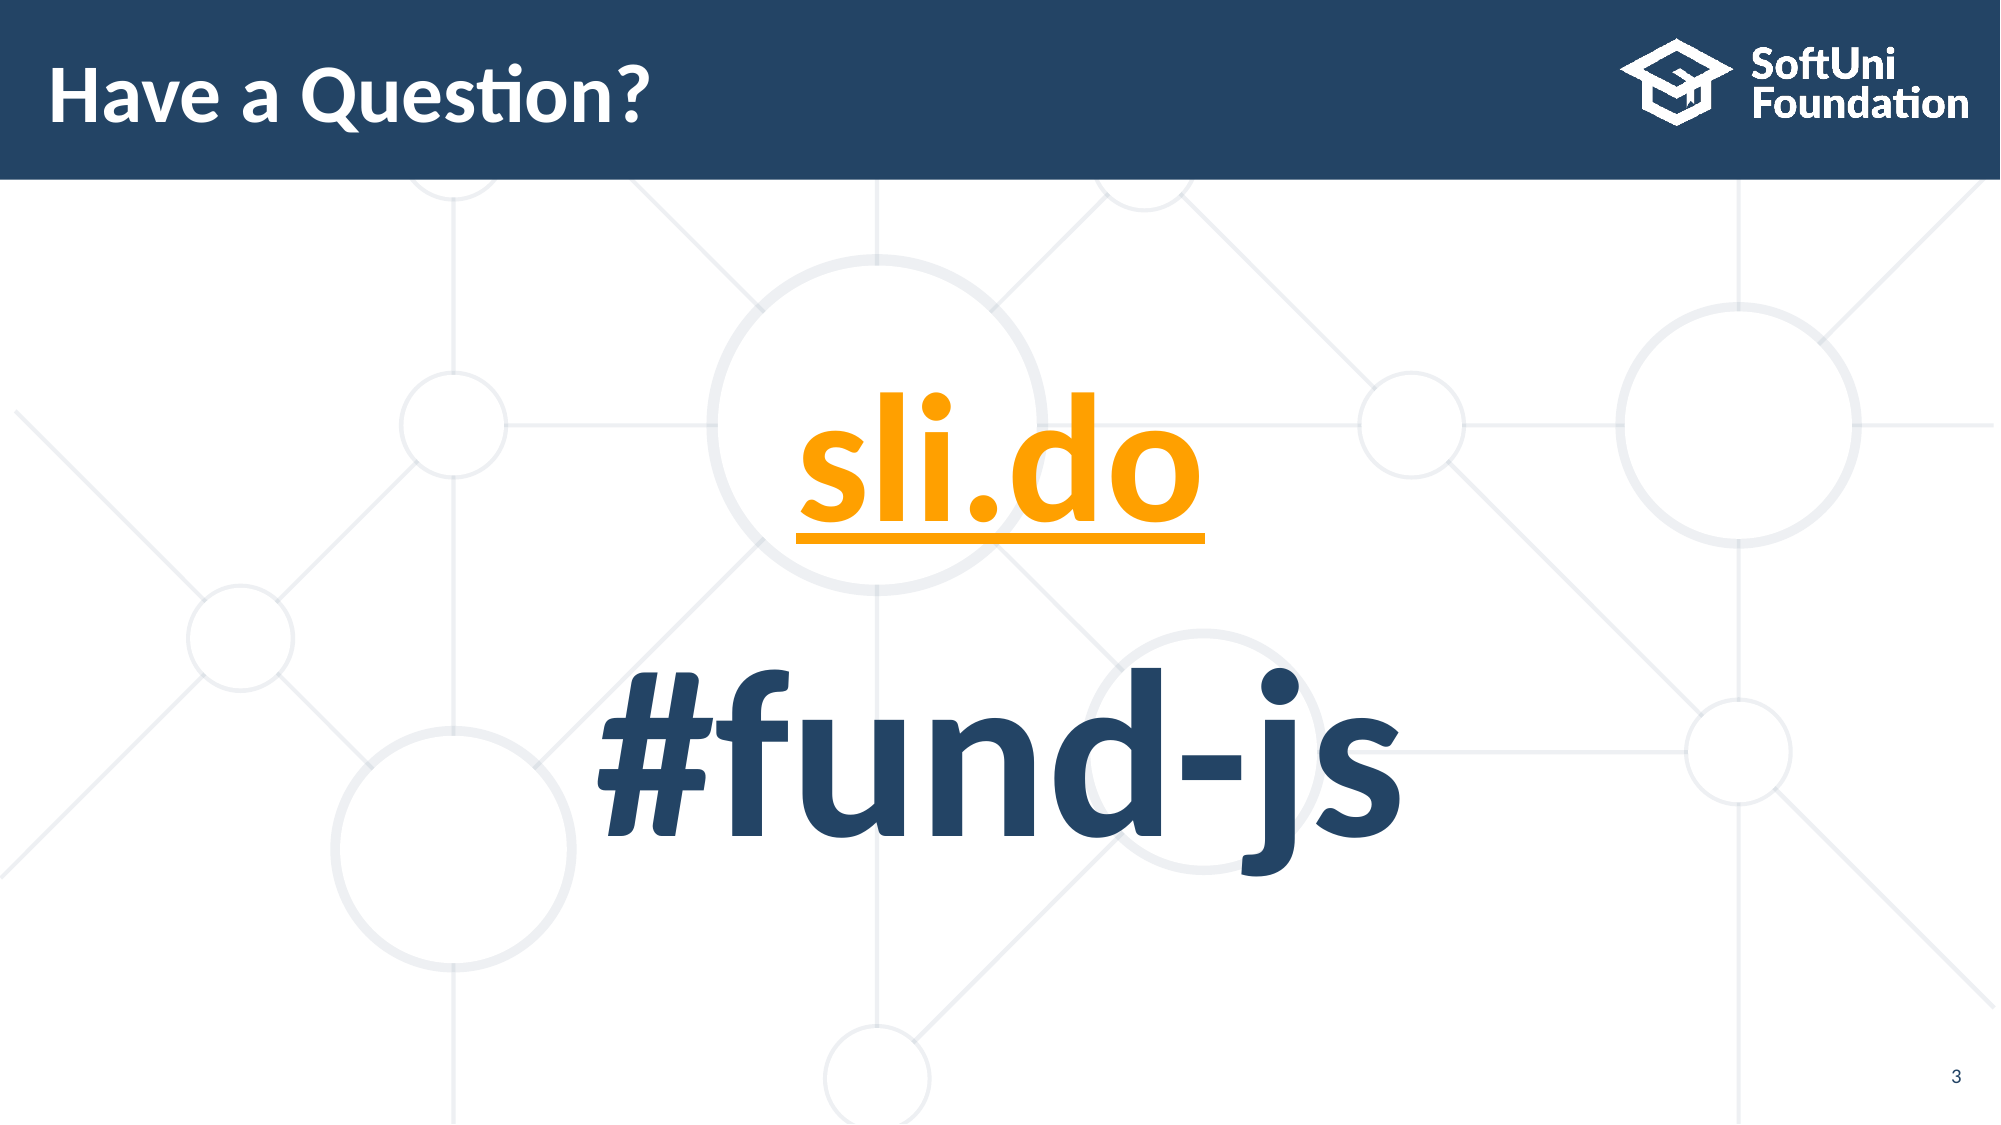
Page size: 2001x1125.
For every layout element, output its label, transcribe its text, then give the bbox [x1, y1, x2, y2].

list sli.do #fund-js [31, 196, 1970, 1050]
slide_number 3 [1897, 1049, 1968, 1101]
title Have a Question? [31, 16, 1591, 162]
picture [1619, 38, 1968, 126]
